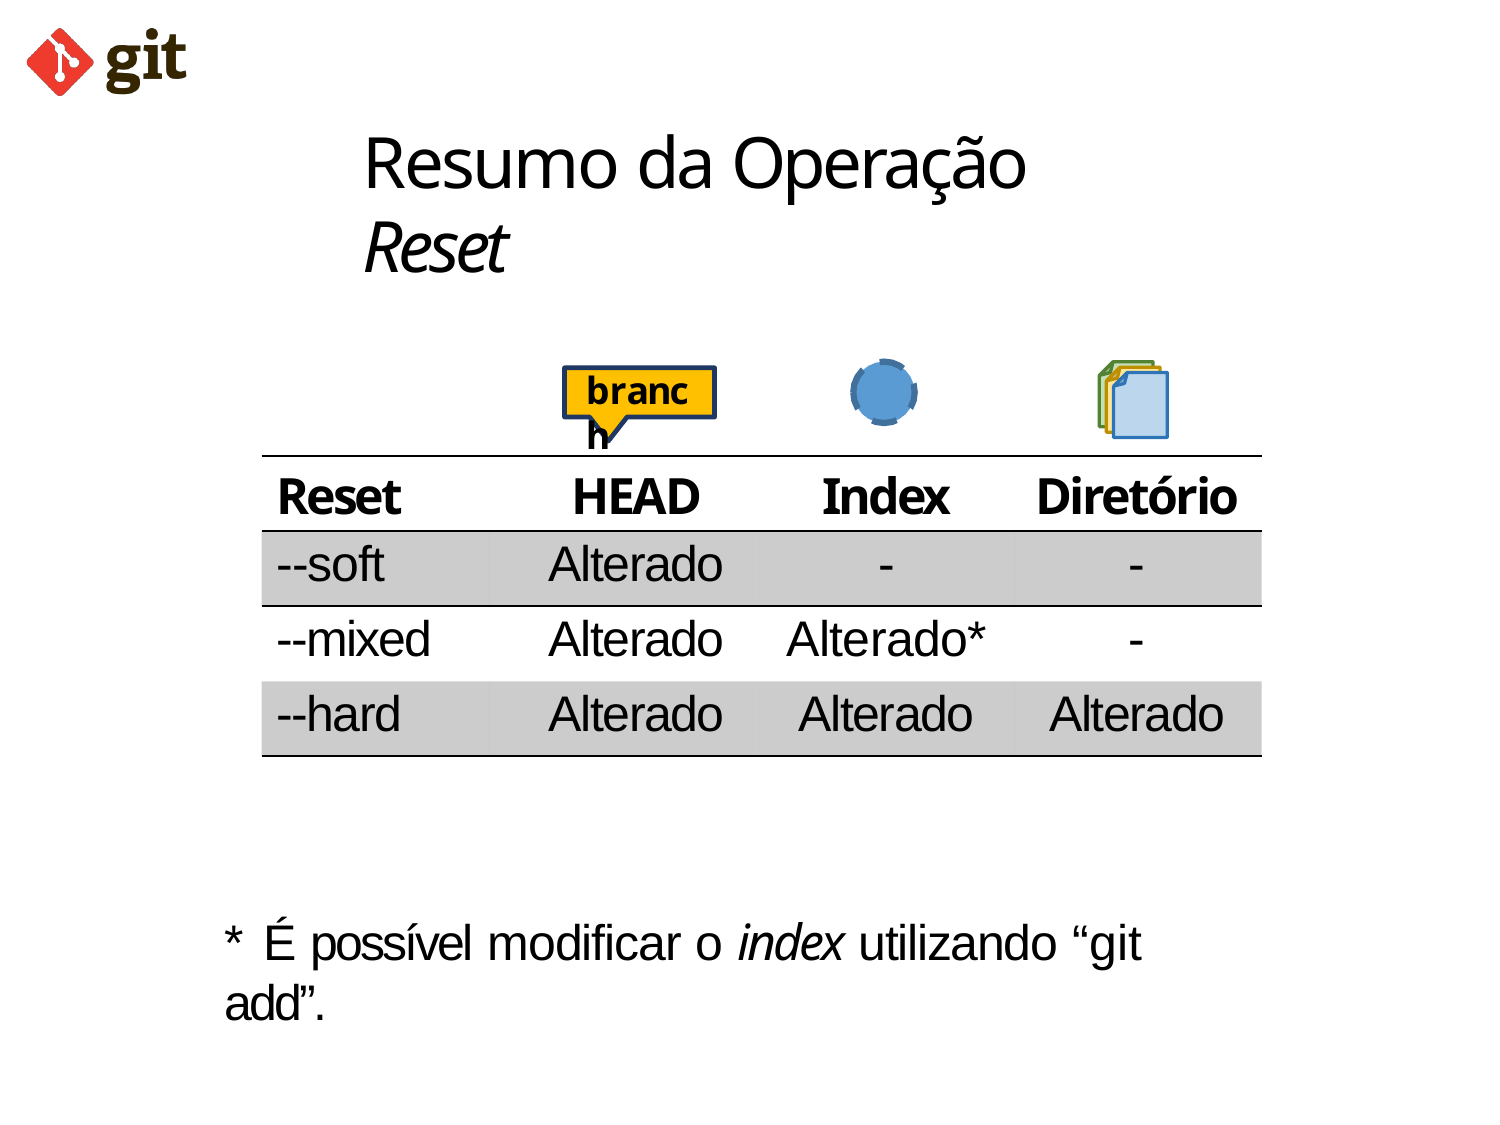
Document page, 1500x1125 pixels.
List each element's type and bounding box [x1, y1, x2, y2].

picture [26, 28, 187, 96]
text_box [222, 908, 1227, 1031]
table_cell [262, 532, 1262, 605]
table_header [262, 457, 1262, 530]
text_box [853, 361, 915, 424]
title [360, 115, 1140, 306]
text_box [564, 365, 715, 458]
text_box [1099, 361, 1168, 438]
table_cell [262, 607, 1262, 755]
